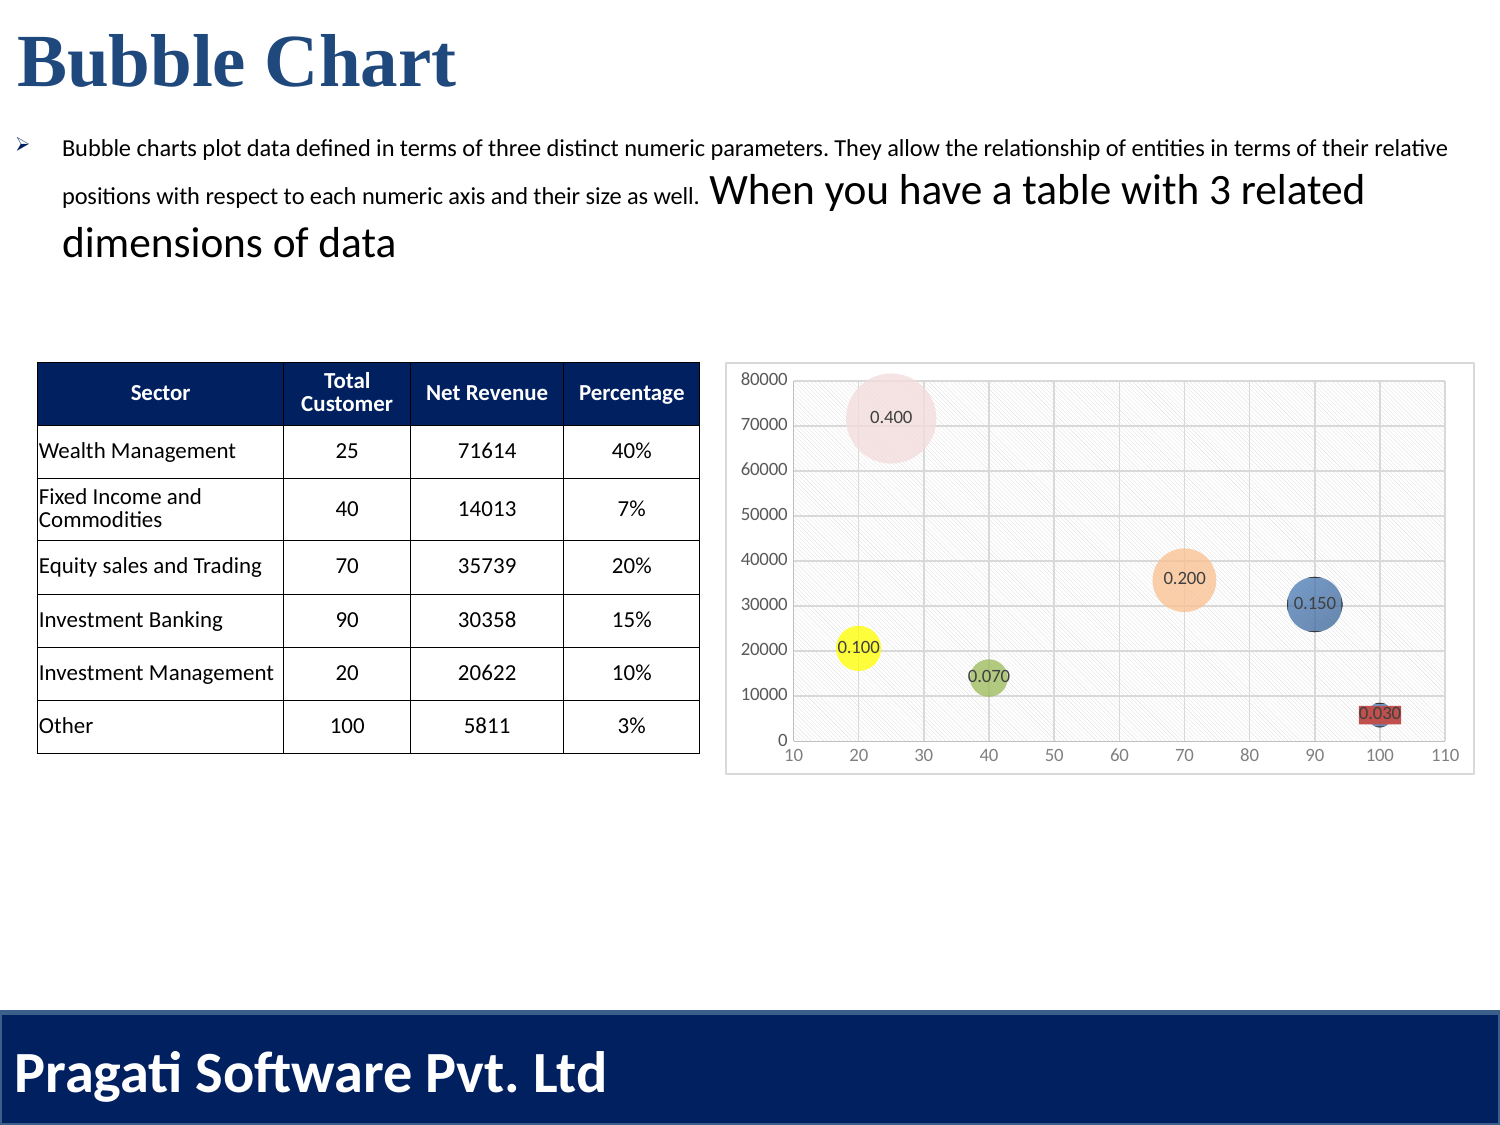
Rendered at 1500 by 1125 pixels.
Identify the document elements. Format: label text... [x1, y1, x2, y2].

table_cell 5811 [411, 701, 563, 753]
table_cell Wealth Management [38, 426, 283, 478]
table_header Sector [38, 363, 283, 425]
table_cell 35739 [411, 541, 563, 594]
table_cell 71614 [411, 426, 563, 478]
table_cell 25 [284, 426, 410, 478]
table_cell Other [38, 701, 283, 753]
table_header Net Revenue [411, 363, 563, 425]
table_cell Investment Banking [38, 595, 283, 647]
table_cell 30358 [411, 595, 563, 647]
list Bubble charts plot data defined in terms of three distinct numeric parameters. They allow the relationship of entities in terms of their relative positions with respect to each numeric axis and their size as well. When you have a table with 3 related dimensions of data [0, 125, 1475, 275]
table_cell Investment Management [38, 648, 283, 700]
table_cell 14013 [411, 479, 563, 540]
table_cell 10% [564, 648, 699, 700]
table_cell 40% [564, 426, 699, 478]
table_cell Equity sales and Trading [38, 541, 283, 594]
table_cell 20 [284, 648, 410, 700]
table_cell 20% [564, 541, 699, 594]
title Bubble Chart [2, 0, 1500, 113]
table_cell 15% [564, 595, 699, 647]
table_cell 90 [284, 595, 410, 647]
table_cell 3% [564, 701, 699, 753]
table_cell 100 [284, 701, 410, 753]
table_cell 40 [284, 479, 410, 540]
table_header Total Customer [284, 363, 410, 425]
table_header Percentage [564, 363, 699, 425]
chart [724, 362, 1476, 776]
table_cell Fixed Income and Commodities [38, 479, 283, 540]
table_cell 7% [564, 479, 699, 540]
table_cell 70 [284, 541, 410, 594]
table_cell 20622 [411, 648, 563, 700]
